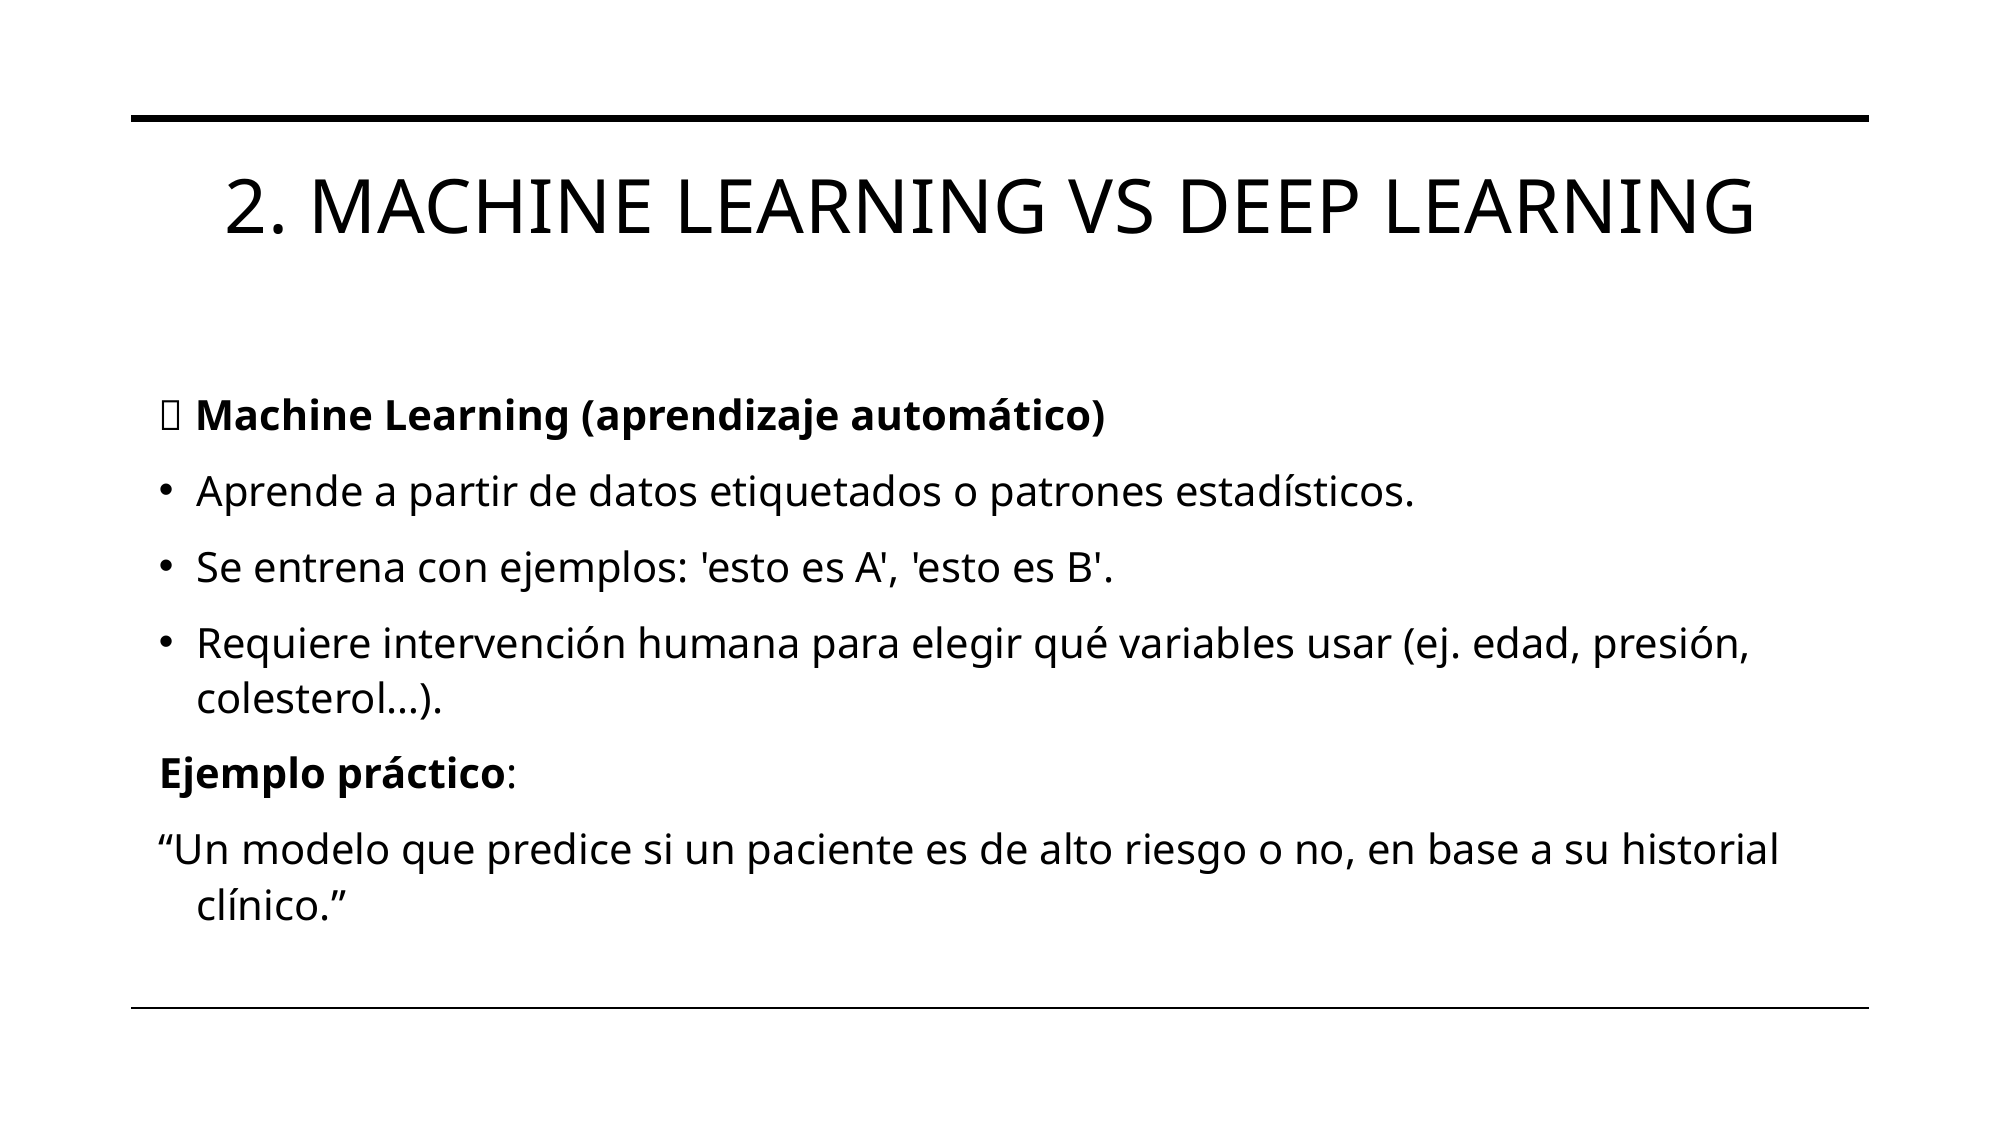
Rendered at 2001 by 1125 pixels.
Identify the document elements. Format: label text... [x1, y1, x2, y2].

title 2. Machine Learning vs Deep Learning [114, 151, 1869, 377]
list 🤓 Machine Learning (aprendizaje automático) Aprende a partir de datos etiquetados o patrones estadísticos. Se entrena con ejemplos: 'esto es A', 'esto es B'. Requiere intervención humana para elegir qué variables usar (ej. edad, presión, colesterol…). Ejemplo práctico: “Un modelo que predice si un paciente es de alto riesgo o no, en base a su historial clínico.” [143, 376, 1869, 988]
